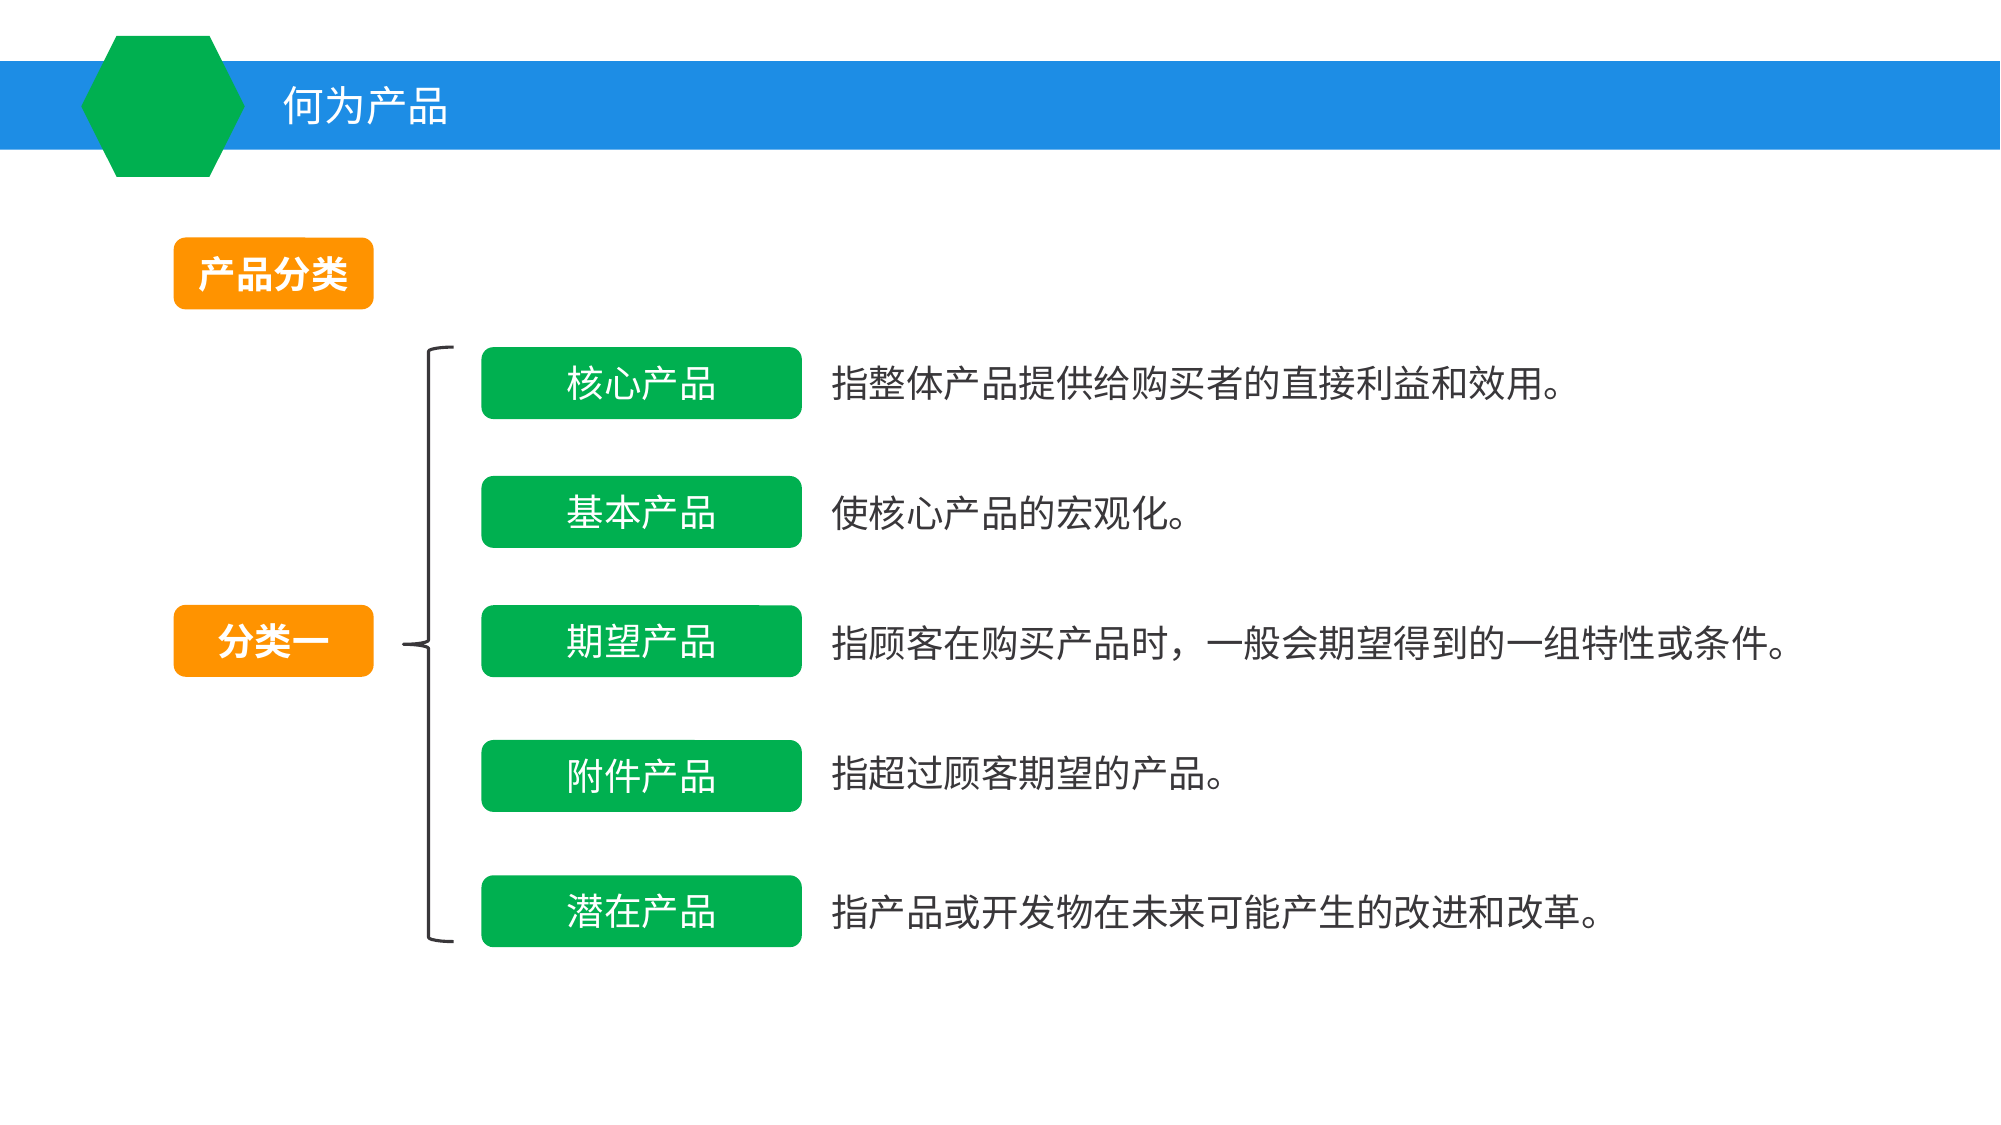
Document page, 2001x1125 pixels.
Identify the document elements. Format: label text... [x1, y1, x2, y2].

text_box 指整体产品提供给购买者的直接利益和效用。 [816, 352, 1591, 413]
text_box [481, 475, 802, 548]
text_box 指超过顾客期望的产品。 [816, 743, 1591, 803]
text_box 指产品或开发物在未来可能产生的改进和改革。 [816, 881, 1717, 942]
text_box 分类一 [173, 604, 374, 677]
text_box 使核心产品的宏观化。 [816, 482, 1591, 542]
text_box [481, 875, 802, 948]
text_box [481, 605, 802, 678]
text_box 产品分类 [173, 237, 374, 310]
text_box 指顾客在购买产品时，一般会期望得到的一组特性或条件。 [816, 612, 1817, 672]
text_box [481, 739, 802, 812]
text_box [403, 347, 454, 942]
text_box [481, 347, 802, 420]
text_box 何为产品 [267, 71, 1107, 137]
